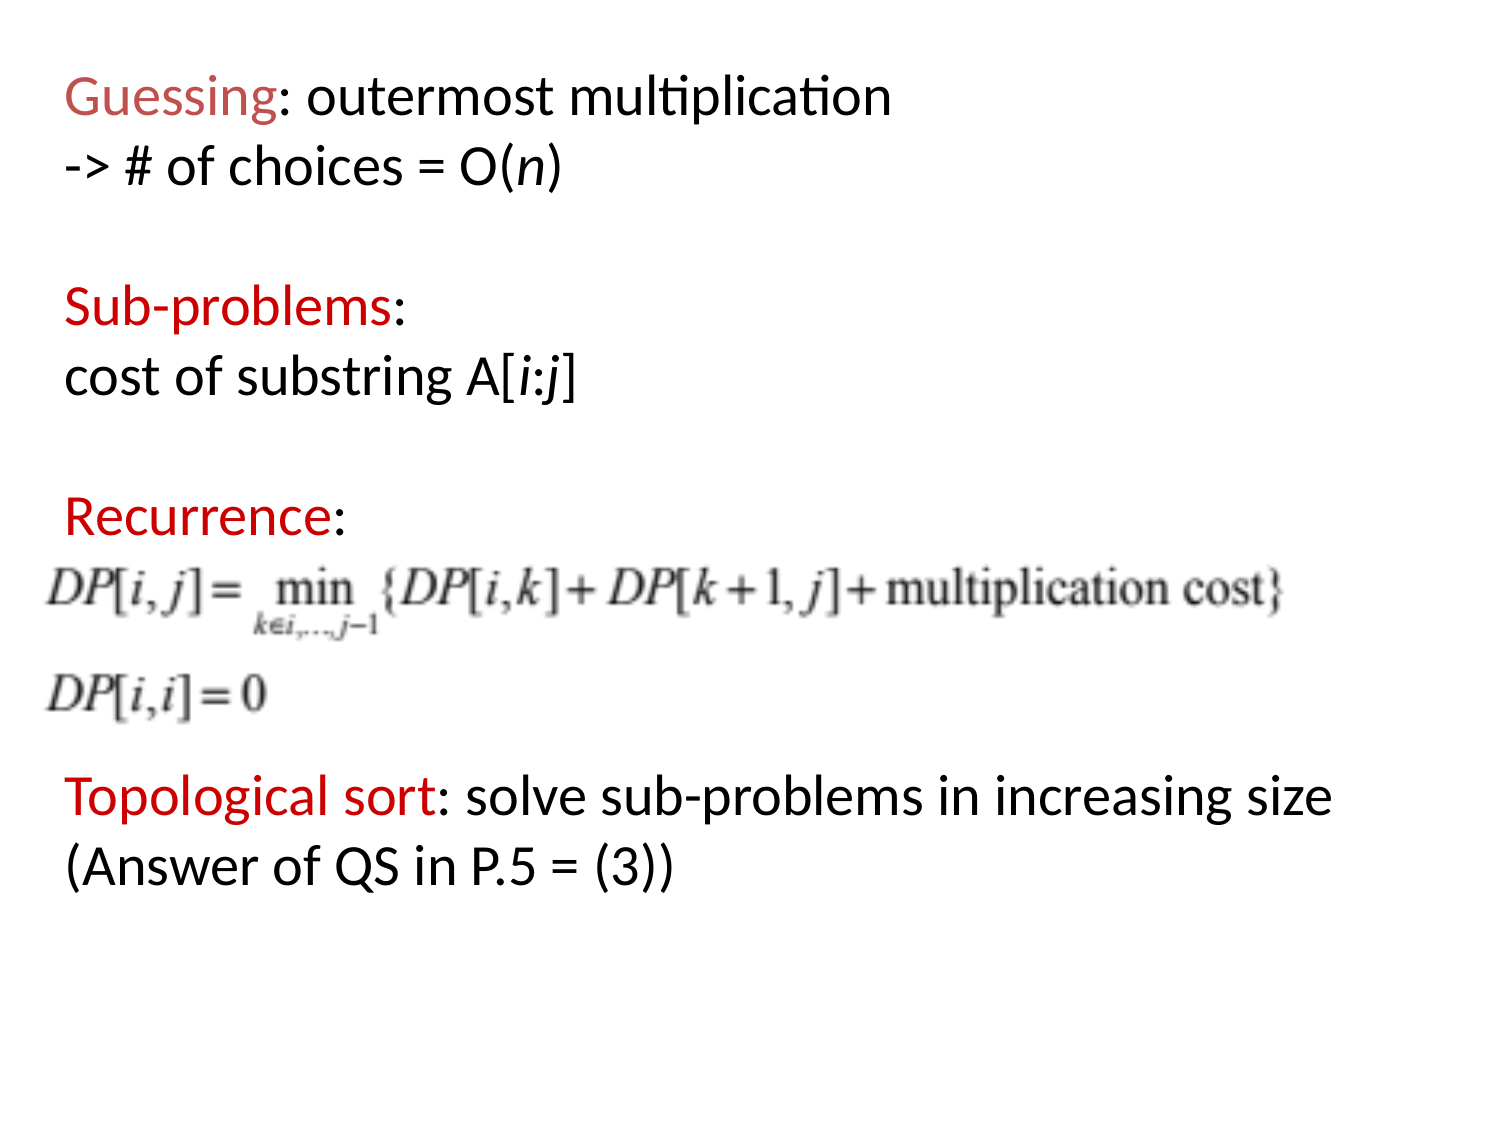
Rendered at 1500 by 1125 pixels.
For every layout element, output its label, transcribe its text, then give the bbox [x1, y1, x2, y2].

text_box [37, 549, 1288, 729]
text_box Guessing: outermost multiplication -> # of choices = O(n) Sub-problems: cost of substring A[i:j] Recurrence: Topological sort: solve sub-problems in increasing size (Answer of QS in P.5 = (3)) [50, 50, 1349, 975]
